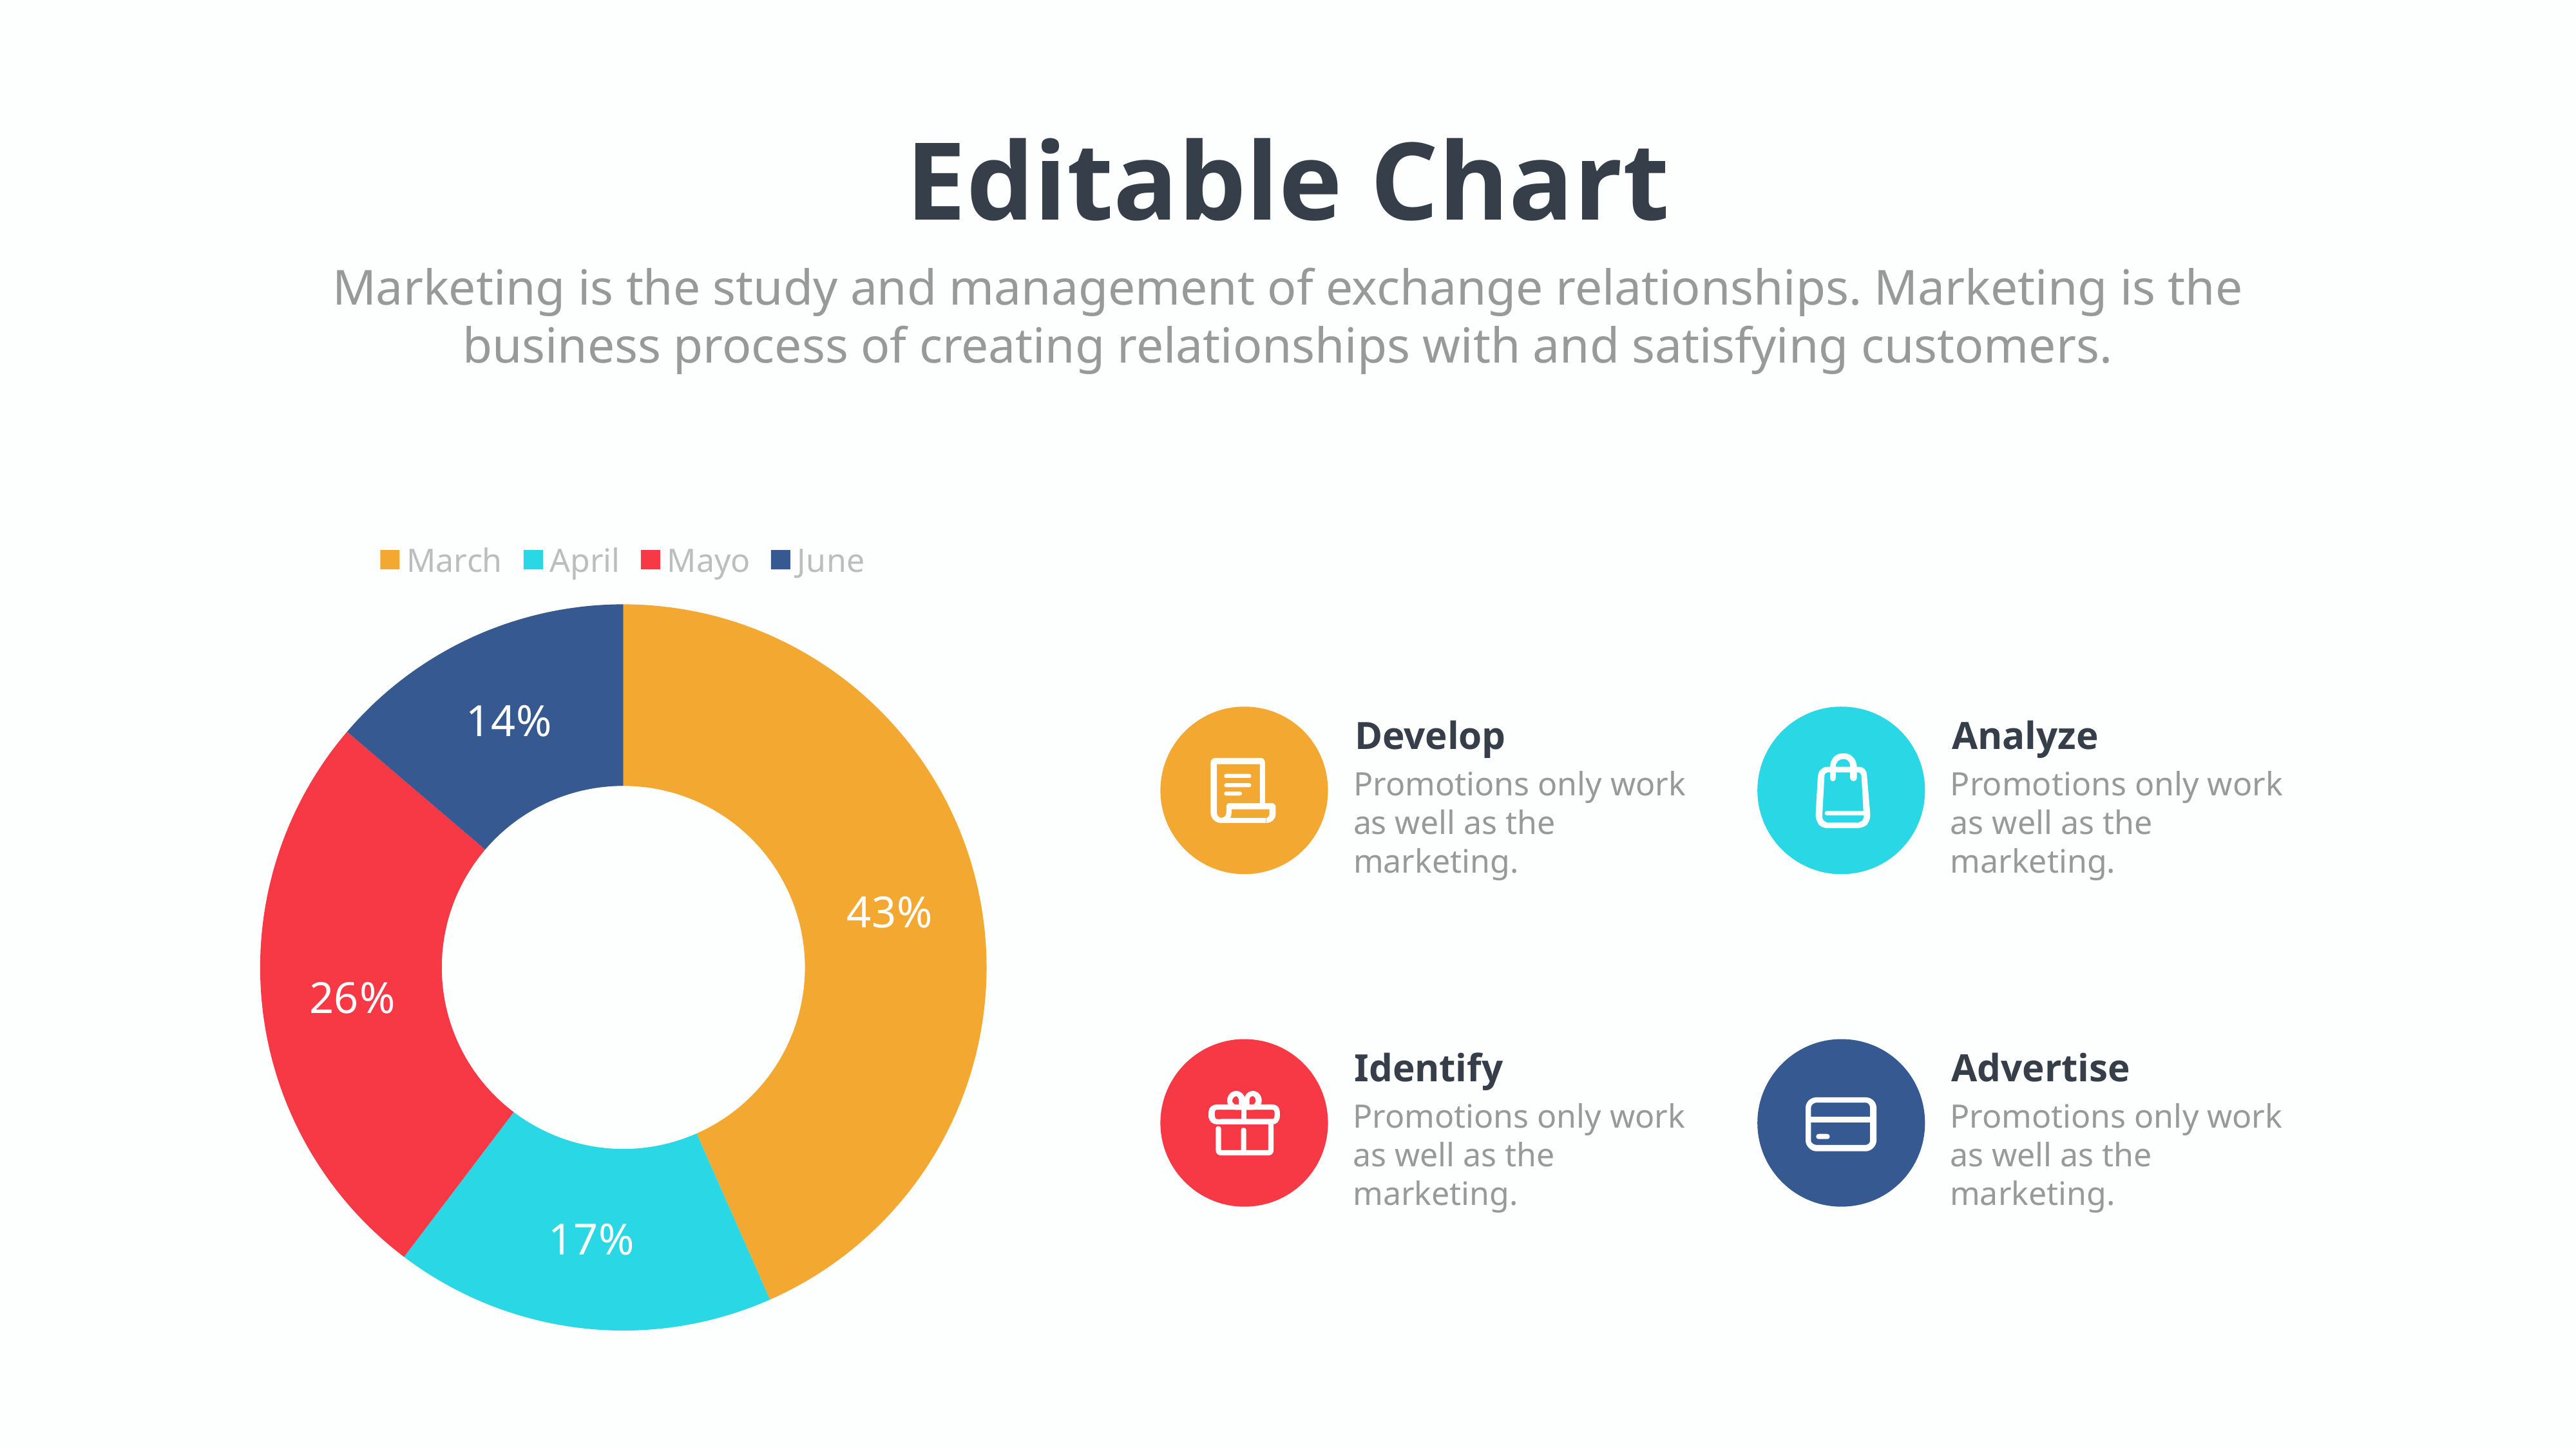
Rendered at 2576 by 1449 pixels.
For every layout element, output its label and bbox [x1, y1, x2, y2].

text_box [1160, 1039, 1328, 1207]
text_box [281, 108, 2295, 379]
text_box [1160, 706, 1328, 875]
chart [169, 524, 1076, 1347]
text_box [1757, 706, 1925, 875]
text_box [1940, 1039, 2318, 1179]
text_box [1941, 707, 2318, 847]
text_box [1344, 707, 1721, 847]
text_box [1806, 1097, 1877, 1151]
text_box [1757, 1039, 1925, 1207]
text_box [1208, 1090, 1281, 1156]
text_box [1343, 1039, 1721, 1179]
text_box [1815, 752, 1871, 829]
text_box [1210, 757, 1276, 824]
